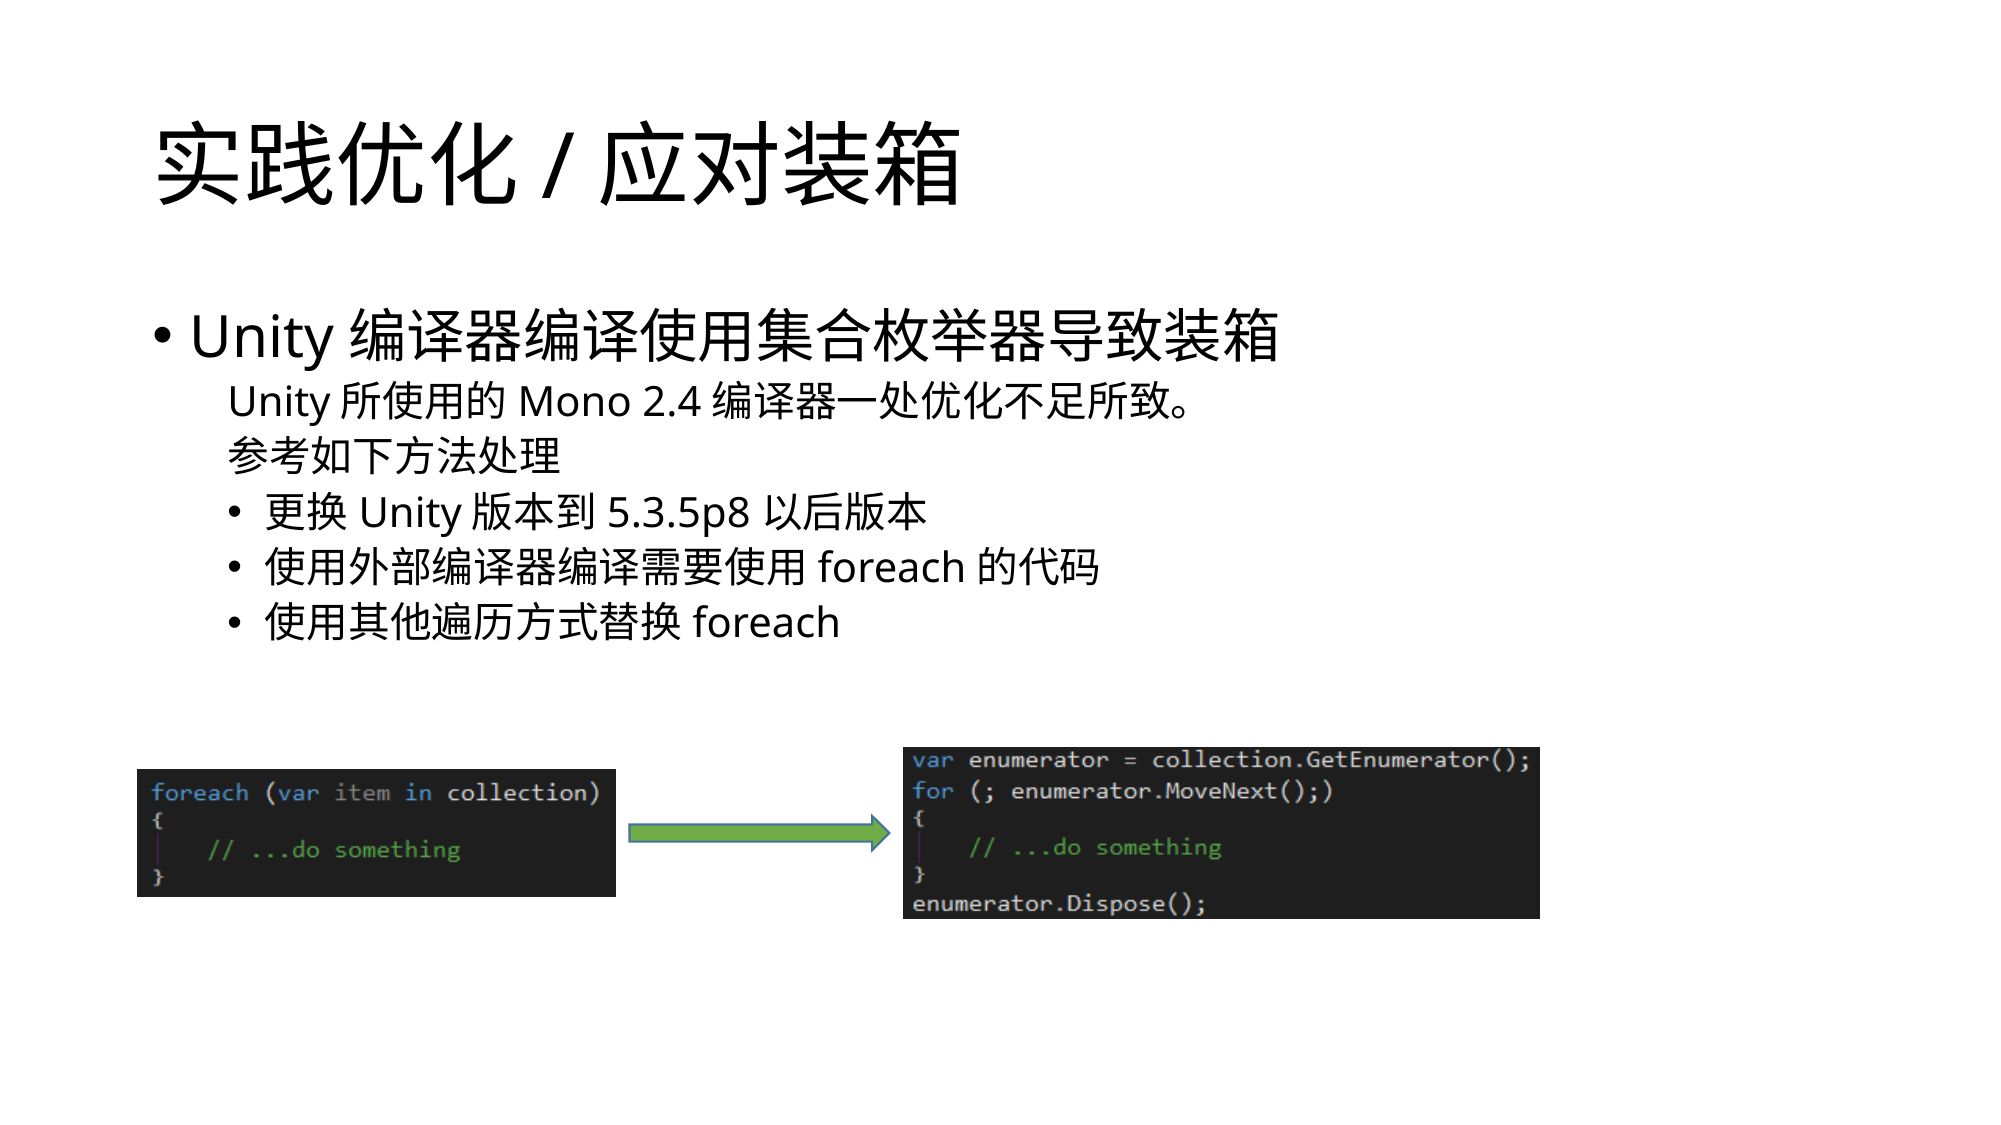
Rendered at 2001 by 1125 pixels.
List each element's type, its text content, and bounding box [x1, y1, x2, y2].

picture [903, 747, 1540, 919]
picture [137, 769, 616, 897]
list Unity编译器编译使用集合枚举器导致装箱 Unity所使用的Mono 2.4编译器一处优化不足所致。 参考如下方法处理 更换Unity版本到5.3.5p8以后版本 使用外部编译器编译需要使用foreach的代码 使用其他遍历方式替换foreach [137, 299, 1863, 1014]
text_box [628, 813, 891, 853]
title 实践优化/应对装箱 [137, 59, 1863, 278]
